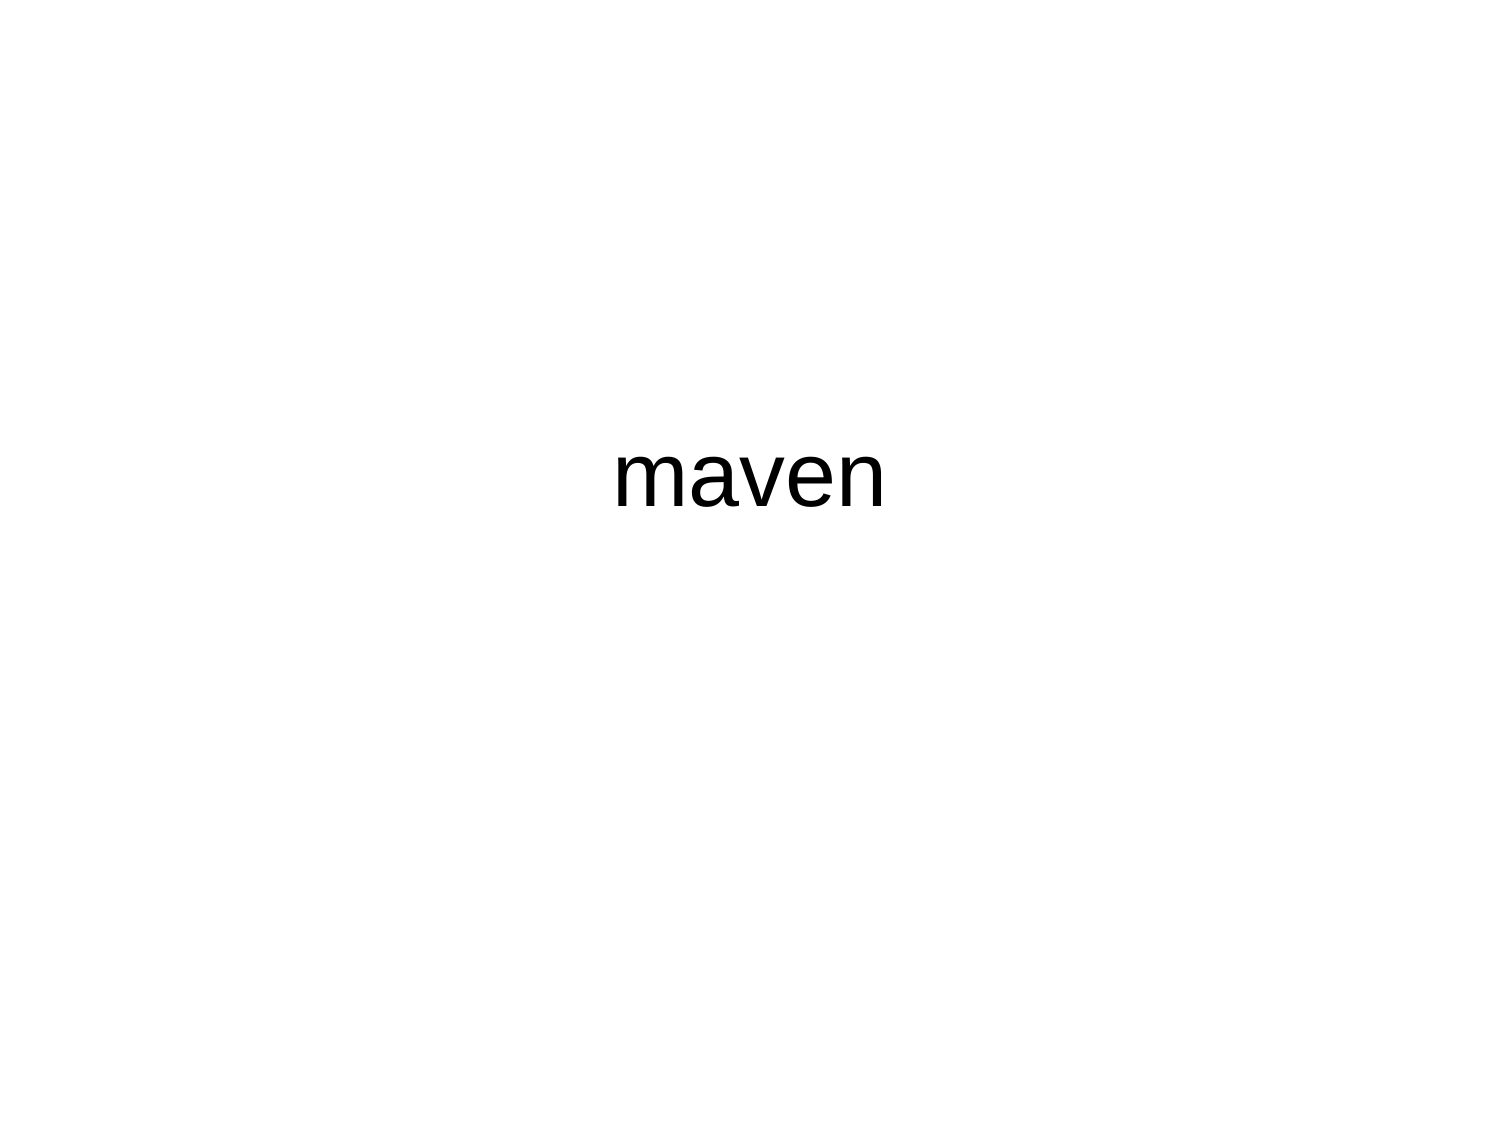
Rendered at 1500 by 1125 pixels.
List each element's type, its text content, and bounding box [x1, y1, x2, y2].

title maven [112, 349, 1388, 591]
